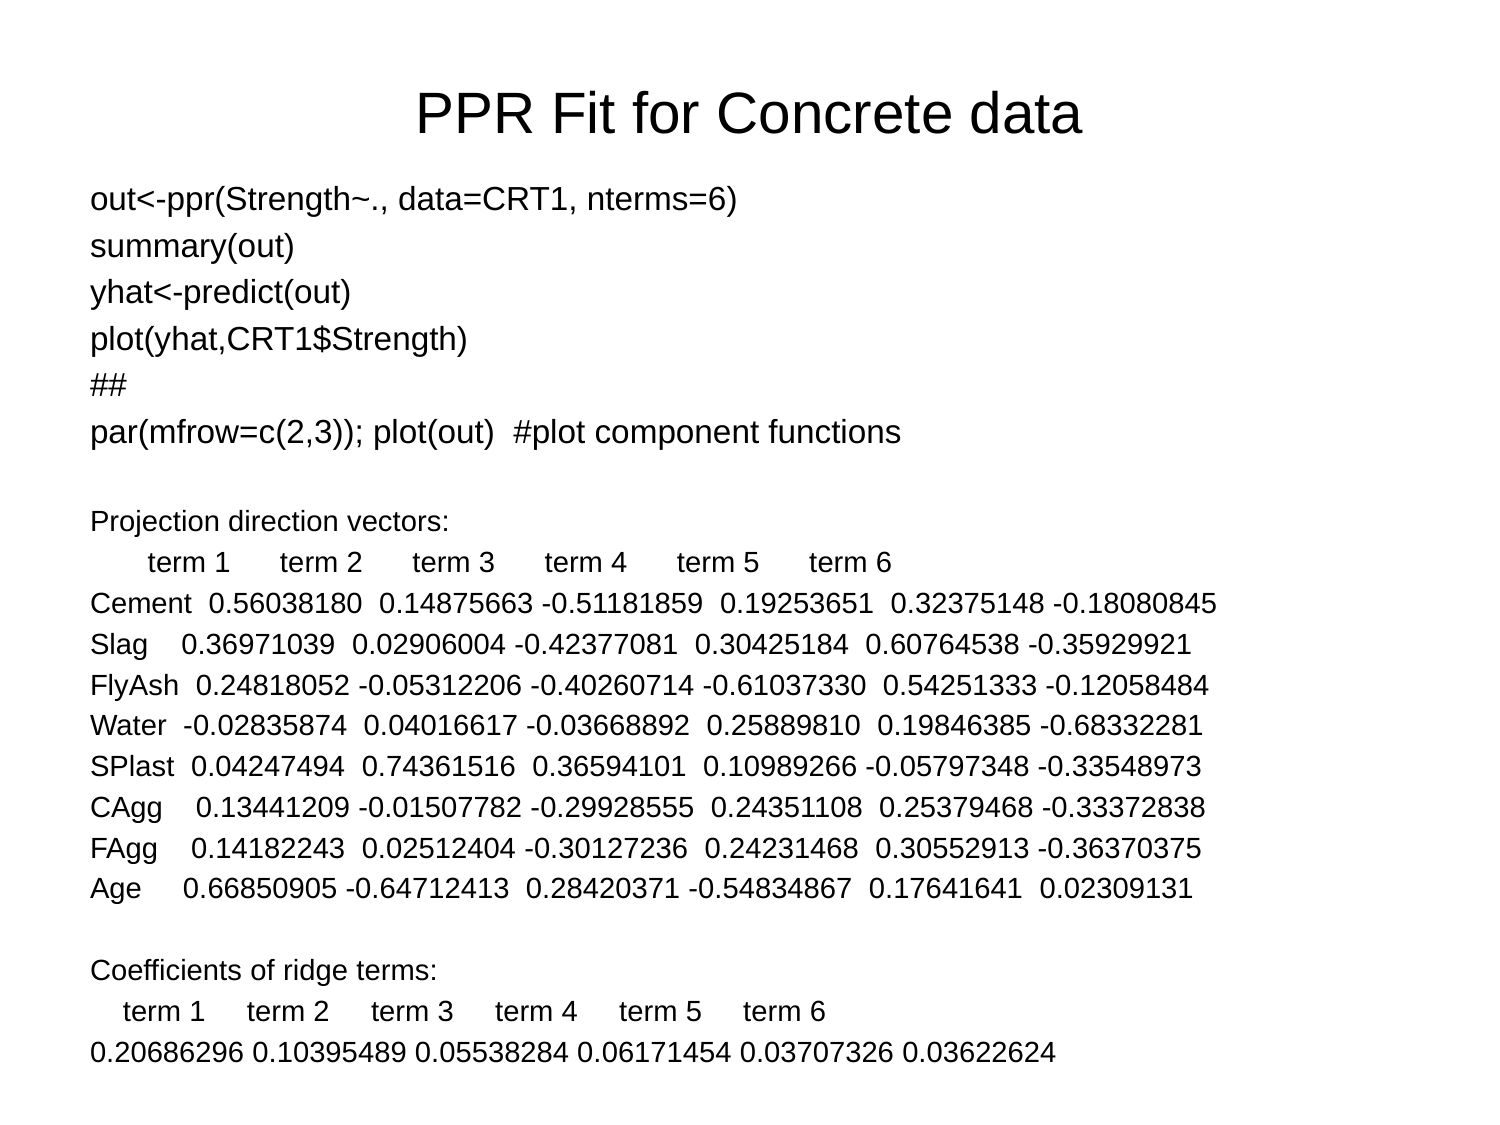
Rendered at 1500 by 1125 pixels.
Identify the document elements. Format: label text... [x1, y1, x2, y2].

title PPR Fit for Concrete data [74, 44, 1426, 169]
list out<-ppr(Strength~., data=CRT1, nterms=6) summary(out) yhat<-predict(out) plot(yhat,CRT1$Strength) ## par(mfrow=c(2,3)); plot(out) #plot component functions Projection direction vectors: term 1 term 2 term 3 term 4 term 5 term 6 Cement 0.56038180 0.14875663 -0.51181859 0.19253651 0.32375148 -0.18080845 Slag 0.36971039 0.02906004 -0.42377081 0.30425184 0.60764538 -0.35929921 FlyAsh 0.24818052 -0.05312206 -0.40260714 -0.61037330 0.54251333 -0.12058484 Water -0.02835874 0.04016617 -0.03668892 0.25889810 0.19846385 -0.68332281 SPlast 0.04247494 0.74361516 0.36594101 0.10989266 -0.05797348 -0.33548973 CAgg 0.13441209 -0.01507782 -0.29928555 0.24351108 0.25379468 -0.33372838 FAgg 0.14182243 0.02512404 -0.30127236 0.24231468 0.30552913 -0.36370375 Age 0.66850905 -0.64712413 0.28420371 -0.54834867 0.17641641 0.02309131 Coefficients of ridge terms: term 1 term 2 term 3 term 4 term 5 term 6 0.20686296 0.10395489 0.05538284 0.06171454 0.03707326 0.03622624 [74, 169, 1426, 1051]
